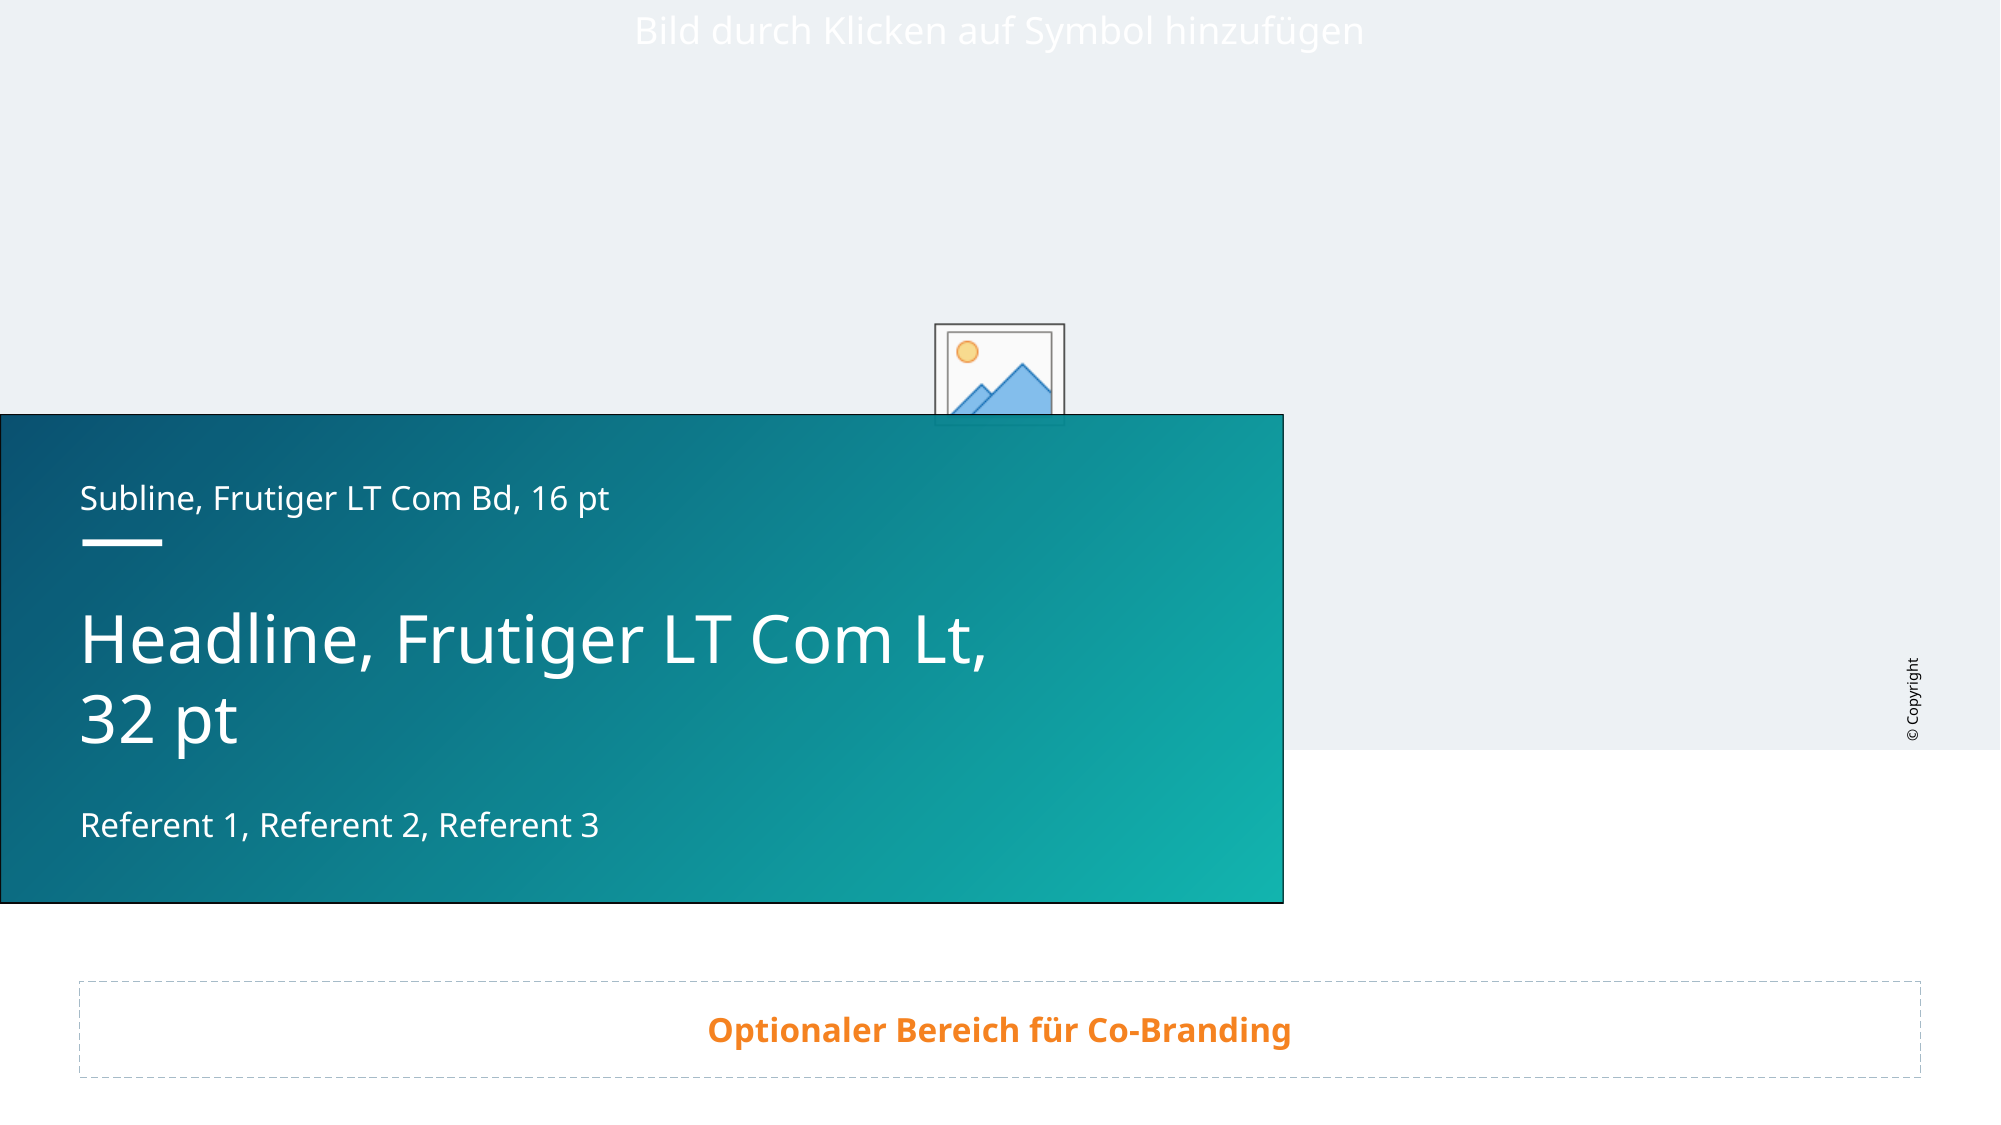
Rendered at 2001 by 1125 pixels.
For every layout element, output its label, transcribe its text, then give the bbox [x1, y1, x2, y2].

picture [0, 0, 2000, 750]
text_box Optionaler Bereich für Co-Branding [79, 981, 1921, 1078]
list Subline, Frutiger LT Com Bd, 16 pt — Headline, Frutiger LT Com Lt, 32 pt Referent 1, Referent 2, Referent 3 [0, 750, 1284, 904]
